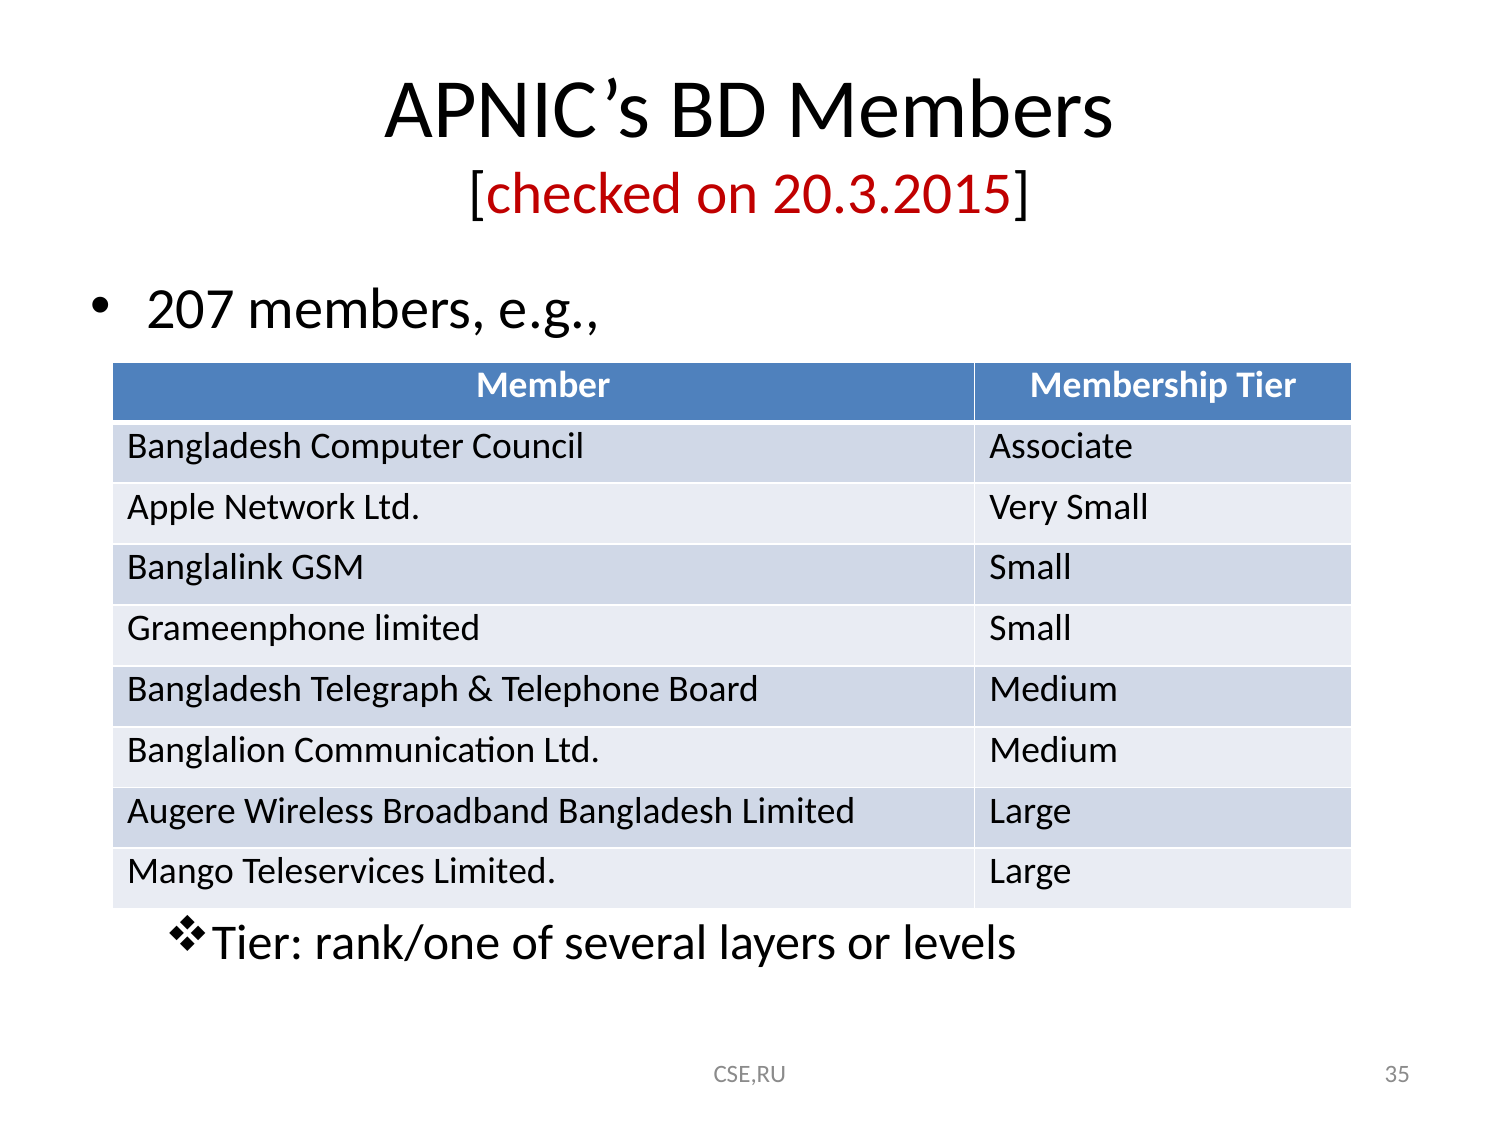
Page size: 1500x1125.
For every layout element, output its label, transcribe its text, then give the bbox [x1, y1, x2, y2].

table_cell Banglalion Communication Ltd. [113, 728, 974, 787]
table_cell Large [975, 849, 1351, 908]
table_cell Augere Wireless Broadband Bangladesh Limited [113, 788, 974, 847]
table_cell Apple Network Ltd. [113, 484, 974, 543]
table_cell Associate [975, 425, 1351, 482]
slide_number 35 [1074, 1042, 1425, 1103]
footer CSE,RU [512, 1042, 988, 1103]
table_cell Banglalink GSM [113, 545, 974, 604]
title APNIC’s BD Members [checked on 20.3.2015] [75, 45, 1425, 233]
table_header Membership Tier [975, 363, 1351, 420]
table_cell Mango Teleservices Limited. [113, 849, 974, 908]
table_cell Grameenphone limited [113, 606, 974, 665]
table_cell Small [975, 545, 1351, 604]
list 207 members, e.g., Tier: rank/one of several layers or levels [75, 262, 1425, 1005]
table_cell Small [975, 606, 1351, 665]
table_cell Large [975, 788, 1351, 847]
table_header Member [113, 363, 974, 420]
table_cell Very Small [975, 484, 1351, 543]
table_cell Bangladesh Telegraph & Telephone Board [113, 667, 974, 726]
table_cell Medium [975, 667, 1351, 726]
table_cell Medium [975, 728, 1351, 787]
table_cell Bangladesh Computer Council [113, 425, 974, 482]
